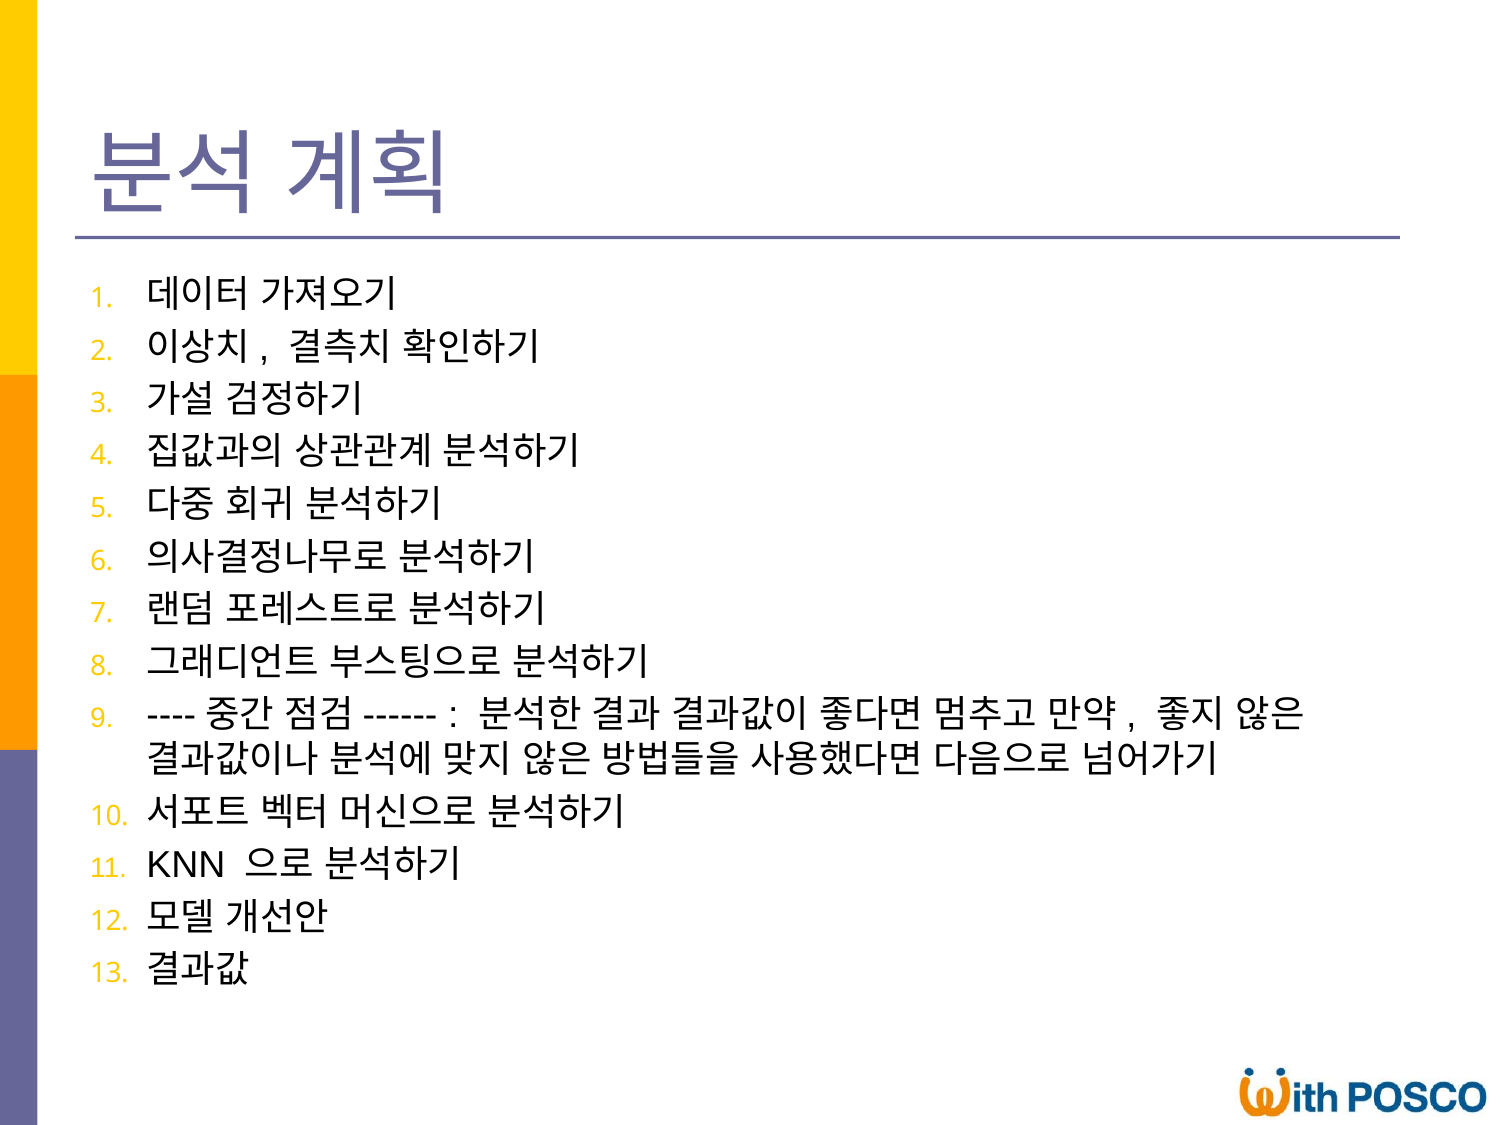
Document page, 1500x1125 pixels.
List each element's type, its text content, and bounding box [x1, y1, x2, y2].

title 분석 계획 [75, 45, 1425, 233]
list 데이터 가져오기 이상치, 결측치 확인하기 가설 검정하기 집값과의 상관관계 분석하기 다중 회귀 분석하기 의사결정나무로 분석하기 랜덤 포레스트로 분석하기 그래디언트 부스팅으로 분석하기 ----중간 점검------ : 분석한 결과 결과값이 좋다면 멈추고 만약, 좋지 않은 결과값이나 분석에 맞지 않은 방법들을 사용했다면 다음으로 넘어가기 서포트 벡터 머신으로 분석하기 KNN 으로 분석하기 모델 개선안 결과값 [75, 262, 1425, 1006]
picture [1234, 1064, 1489, 1121]
